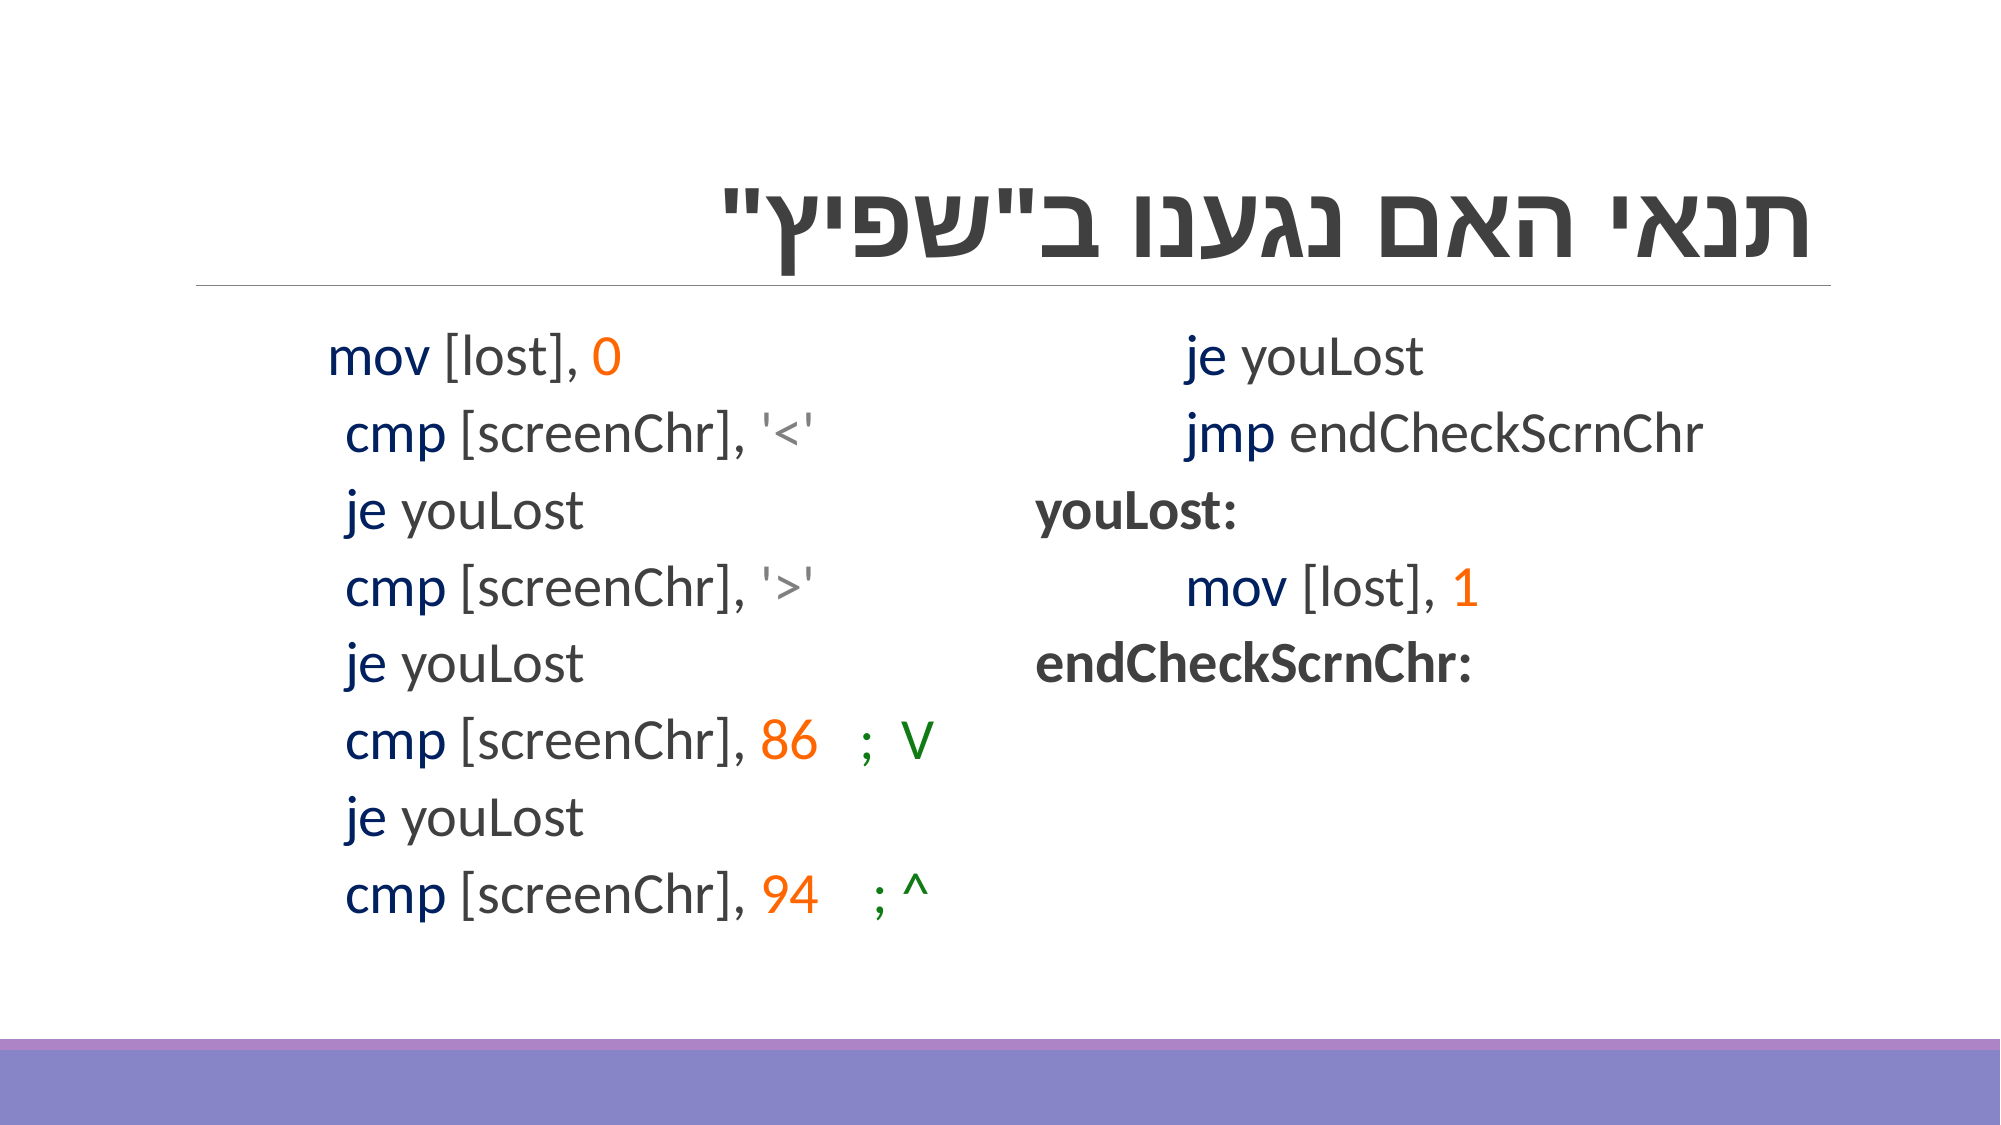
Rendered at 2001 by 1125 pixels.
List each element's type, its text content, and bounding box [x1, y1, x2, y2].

title תנאי האם נגענו ב"שפיץ" [180, 47, 1830, 285]
list mov [lost], 0 cmp [screenChr], '<' je youLost cmp [screenChr], '>' je youLost cmp [screenChr], 86 ; V je youLost cmp [screenChr], 94 ; ^ [180, 302, 990, 963]
list je youLost jmp endCheckScrnChr youLost: mov [lost], 1 endCheckScrnChr: [1020, 302, 1808, 723]
